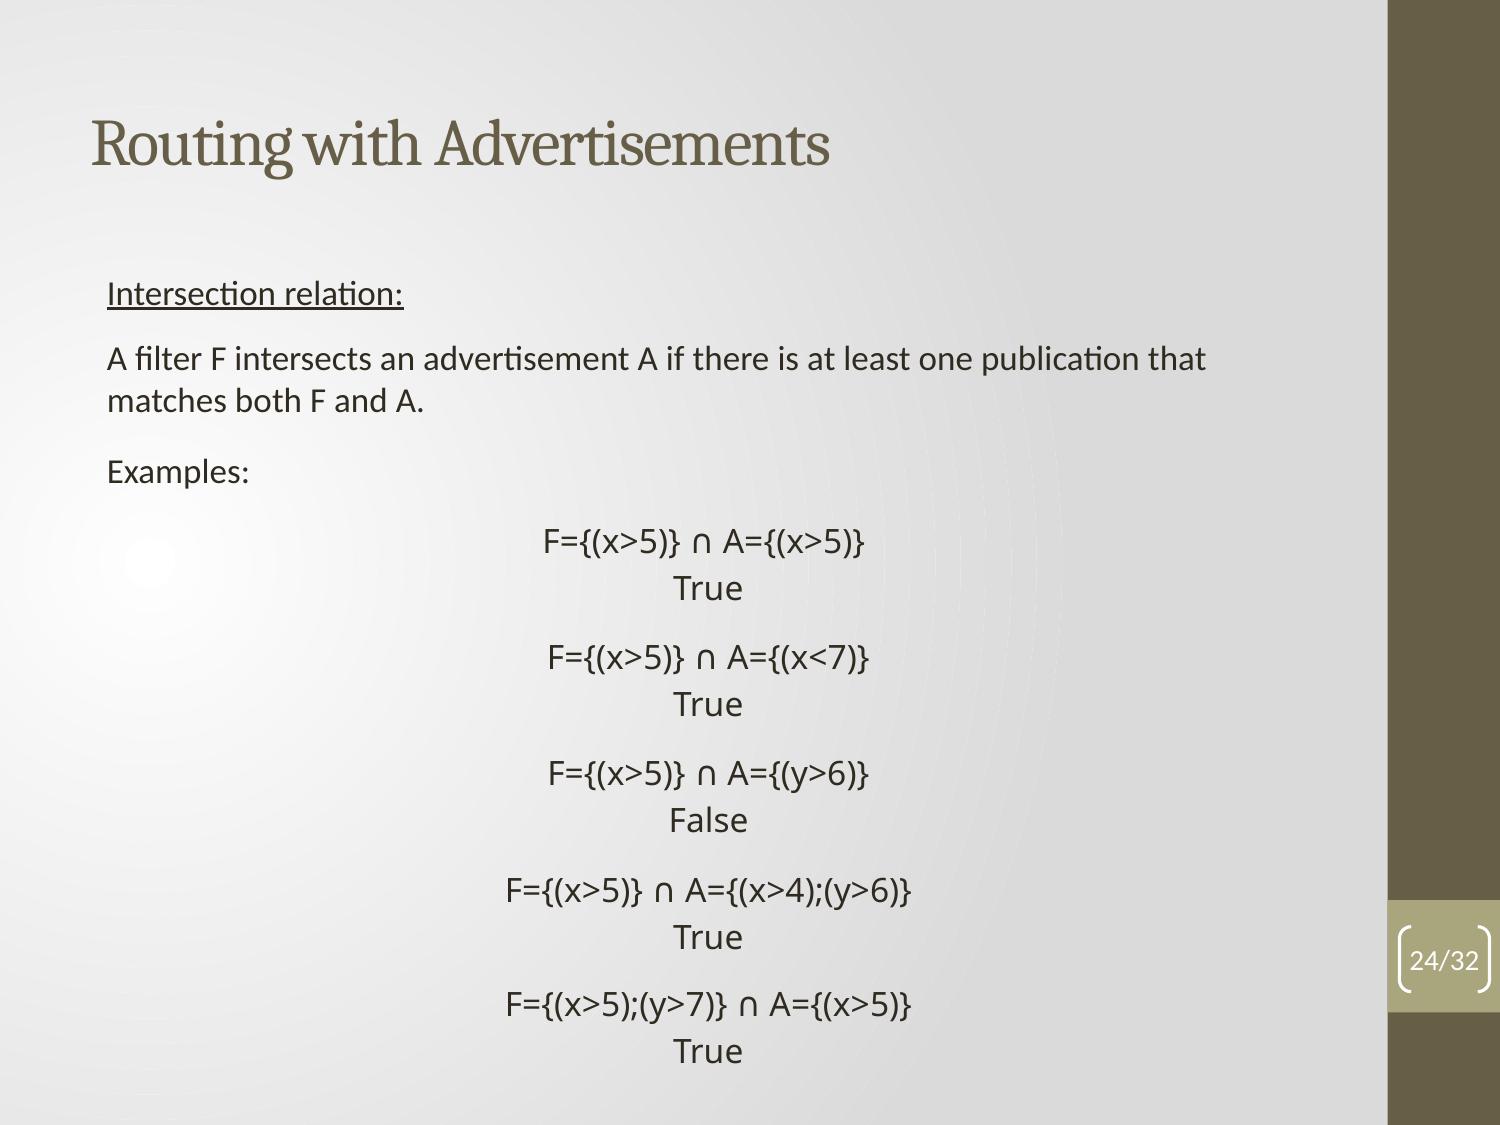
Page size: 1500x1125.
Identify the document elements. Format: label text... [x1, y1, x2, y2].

list Intersection relation: A filter F intersects an advertisement A if there is at least one publication that matches both F and A. Examples: F={(x>5)} ∩ A={(x>5)} True F={(x>5)} ∩ A={(x<7)} True F={(x>5)} ∩ A={(y>6)} False F={(x>5)} ∩ A={(x>4);(y>6)} True F={(x>5);(y>7)} ∩ A={(x>5)} True [75, 262, 1325, 1083]
title Routing with Advertisements [75, 45, 1325, 233]
slide_number 24/32 [1397, 925, 1492, 994]
